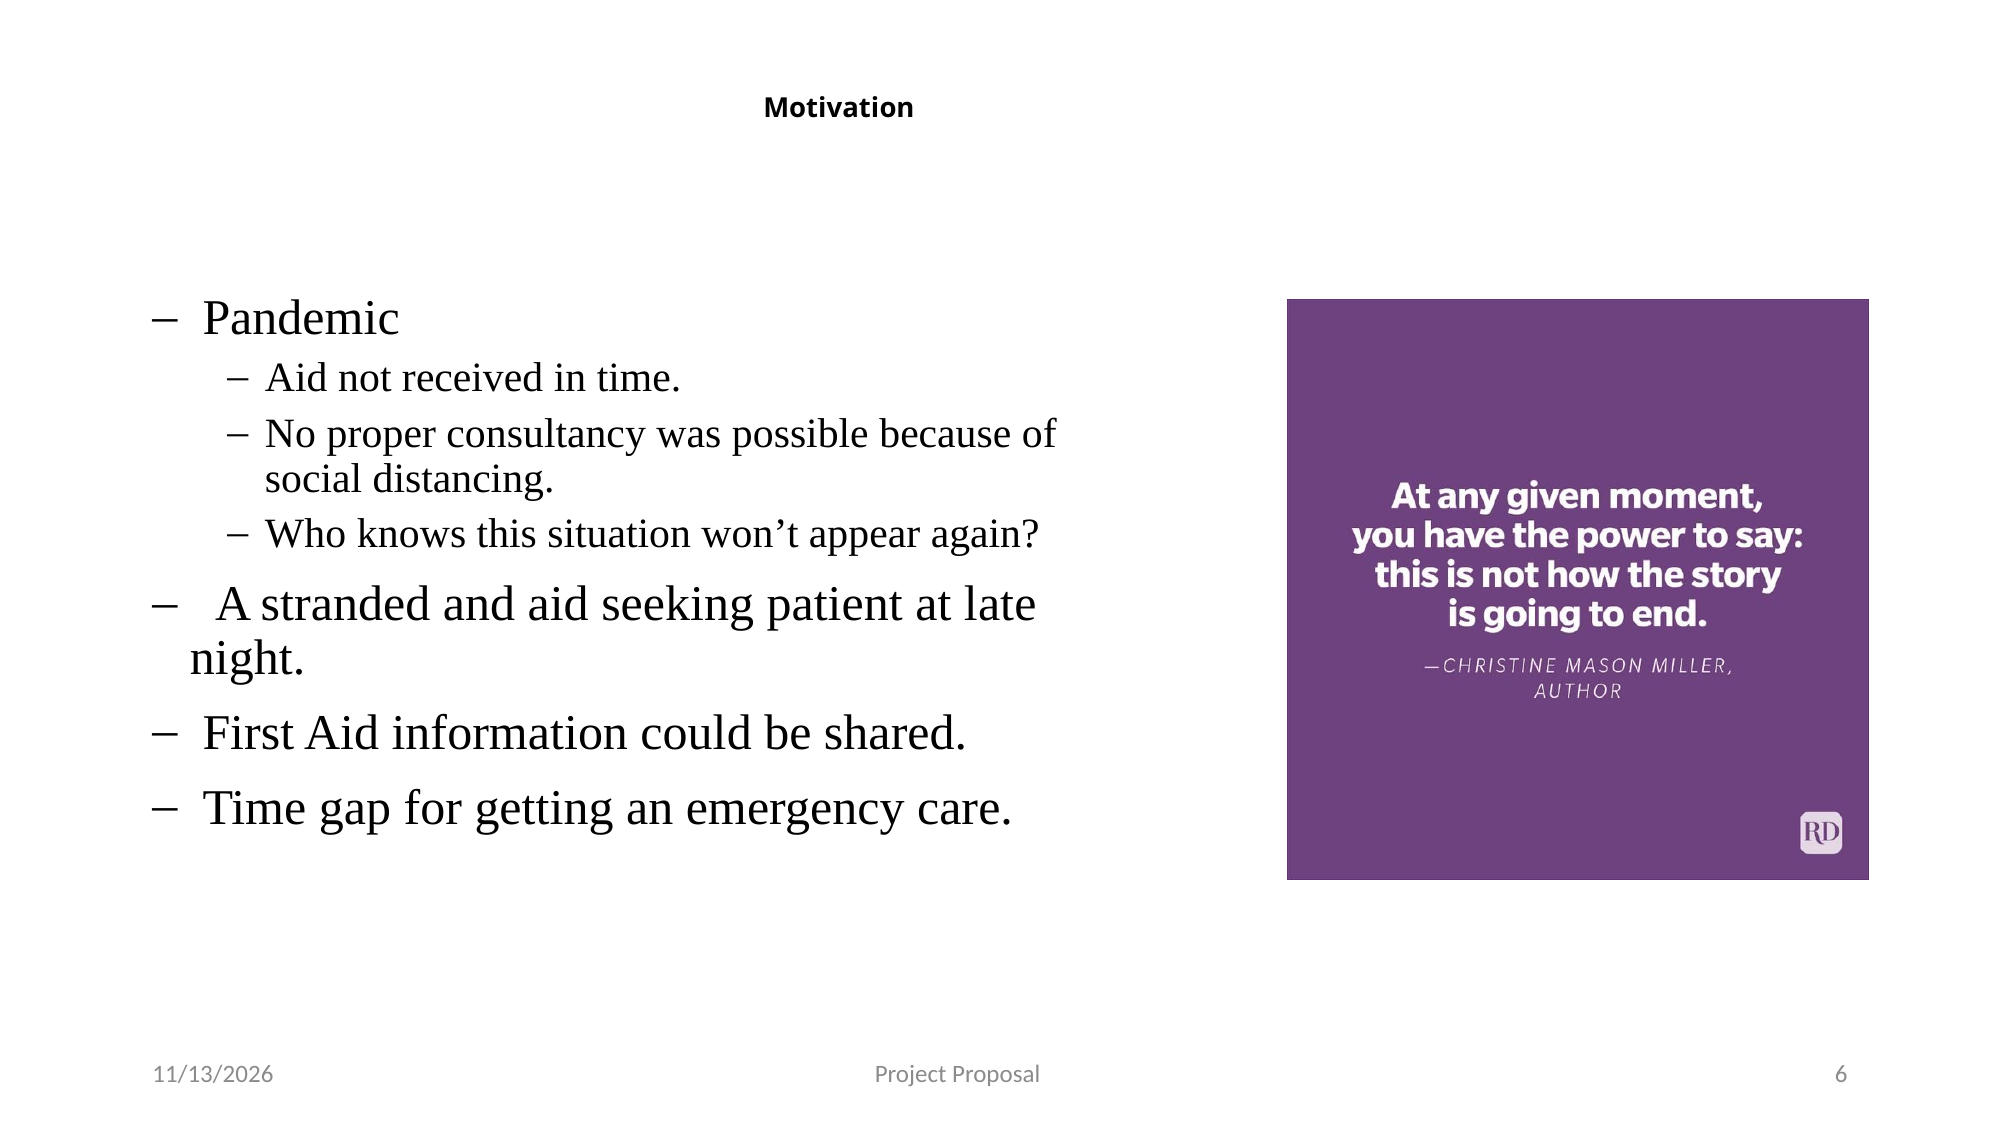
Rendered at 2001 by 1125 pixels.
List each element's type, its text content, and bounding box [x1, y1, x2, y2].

picture [1287, 299, 1869, 880]
list Pandemic Aid not received in time. No proper consultancy was possible because of social distancing. Who knows this situation won’t appear again? A stranded and aid seeking patient at late night. First Aid information could be shared. Time gap for getting an emergency care. [137, 203, 1136, 954]
title Motivation [748, 55, 1168, 179]
footer Project Proposal [795, 1042, 1121, 1103]
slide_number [137, 1042, 588, 1103]
slide_number 6 [1412, 1042, 1863, 1103]
